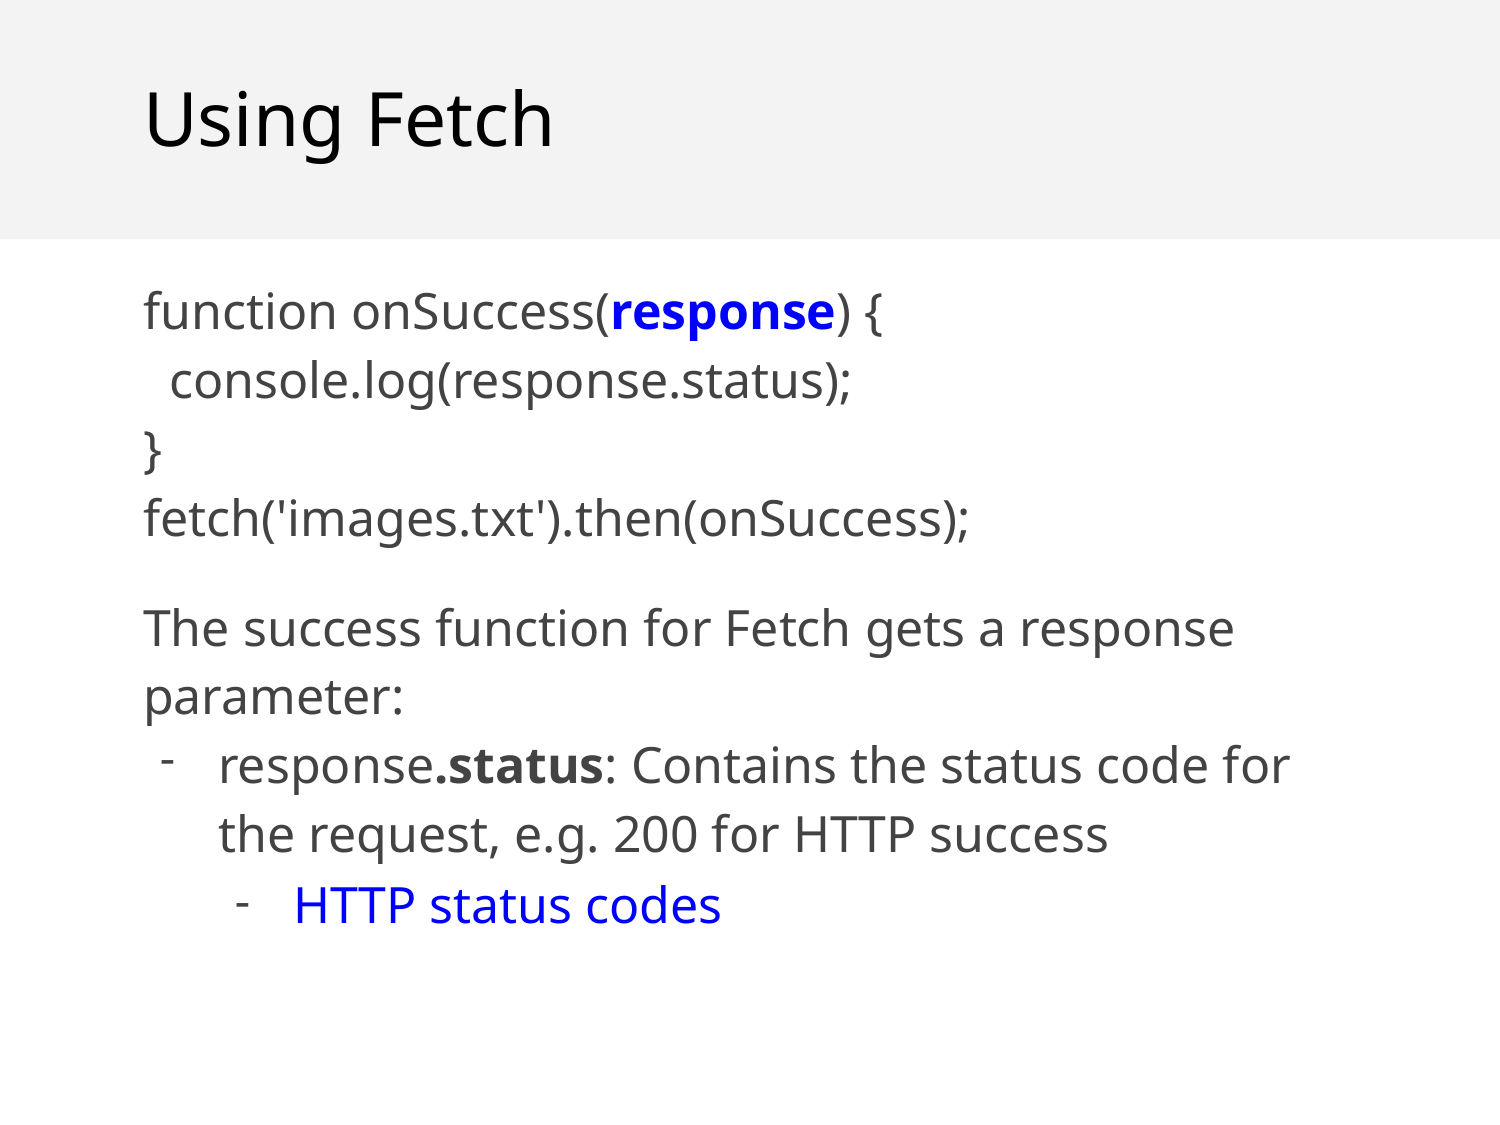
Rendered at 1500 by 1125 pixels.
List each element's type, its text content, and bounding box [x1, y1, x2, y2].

text_box Using Fetch [128, 56, 1372, 183]
text_box function onSuccess(response) { console.log(response.status); } fetch('images.txt').then(onSuccess); The success function for Fetch gets a response parameter: response.status: Contains the status code for the request, e.g. 200 for HTTP success HTTP status codes [128, 255, 1372, 1003]
